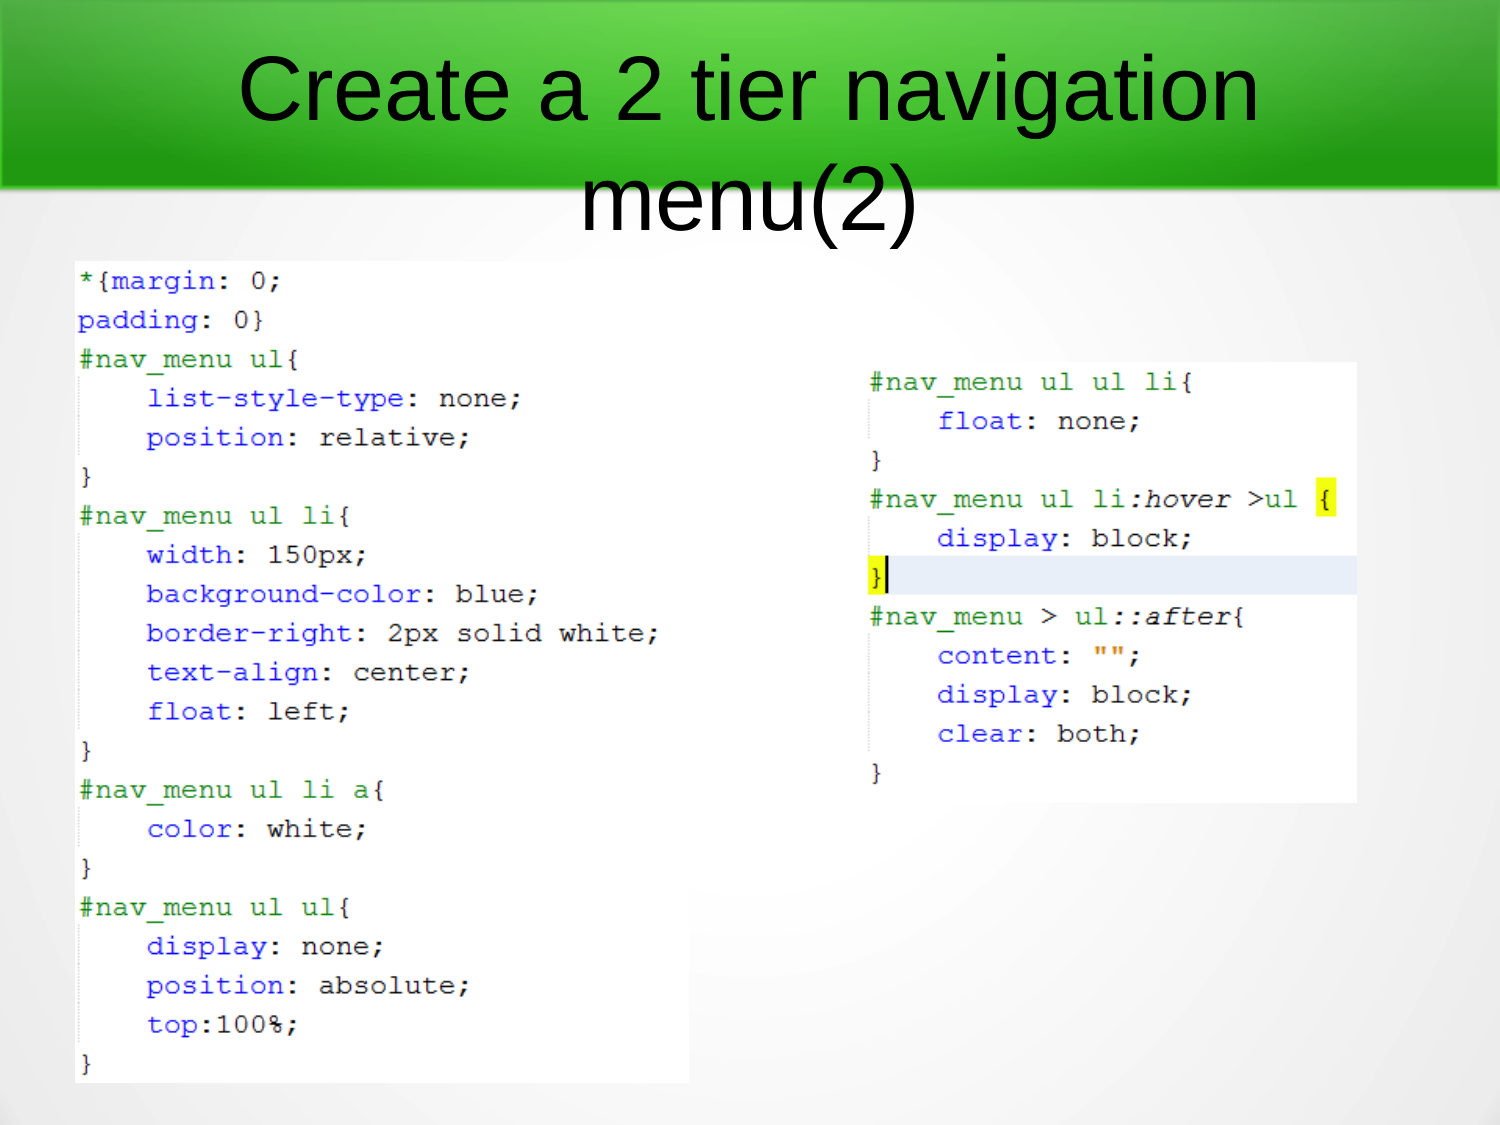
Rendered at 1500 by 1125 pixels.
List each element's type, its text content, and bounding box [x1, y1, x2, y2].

text_box Create a 2 tier navigation menu(2) [75, 45, 1425, 233]
picture [0, 0, 1500, 1125]
